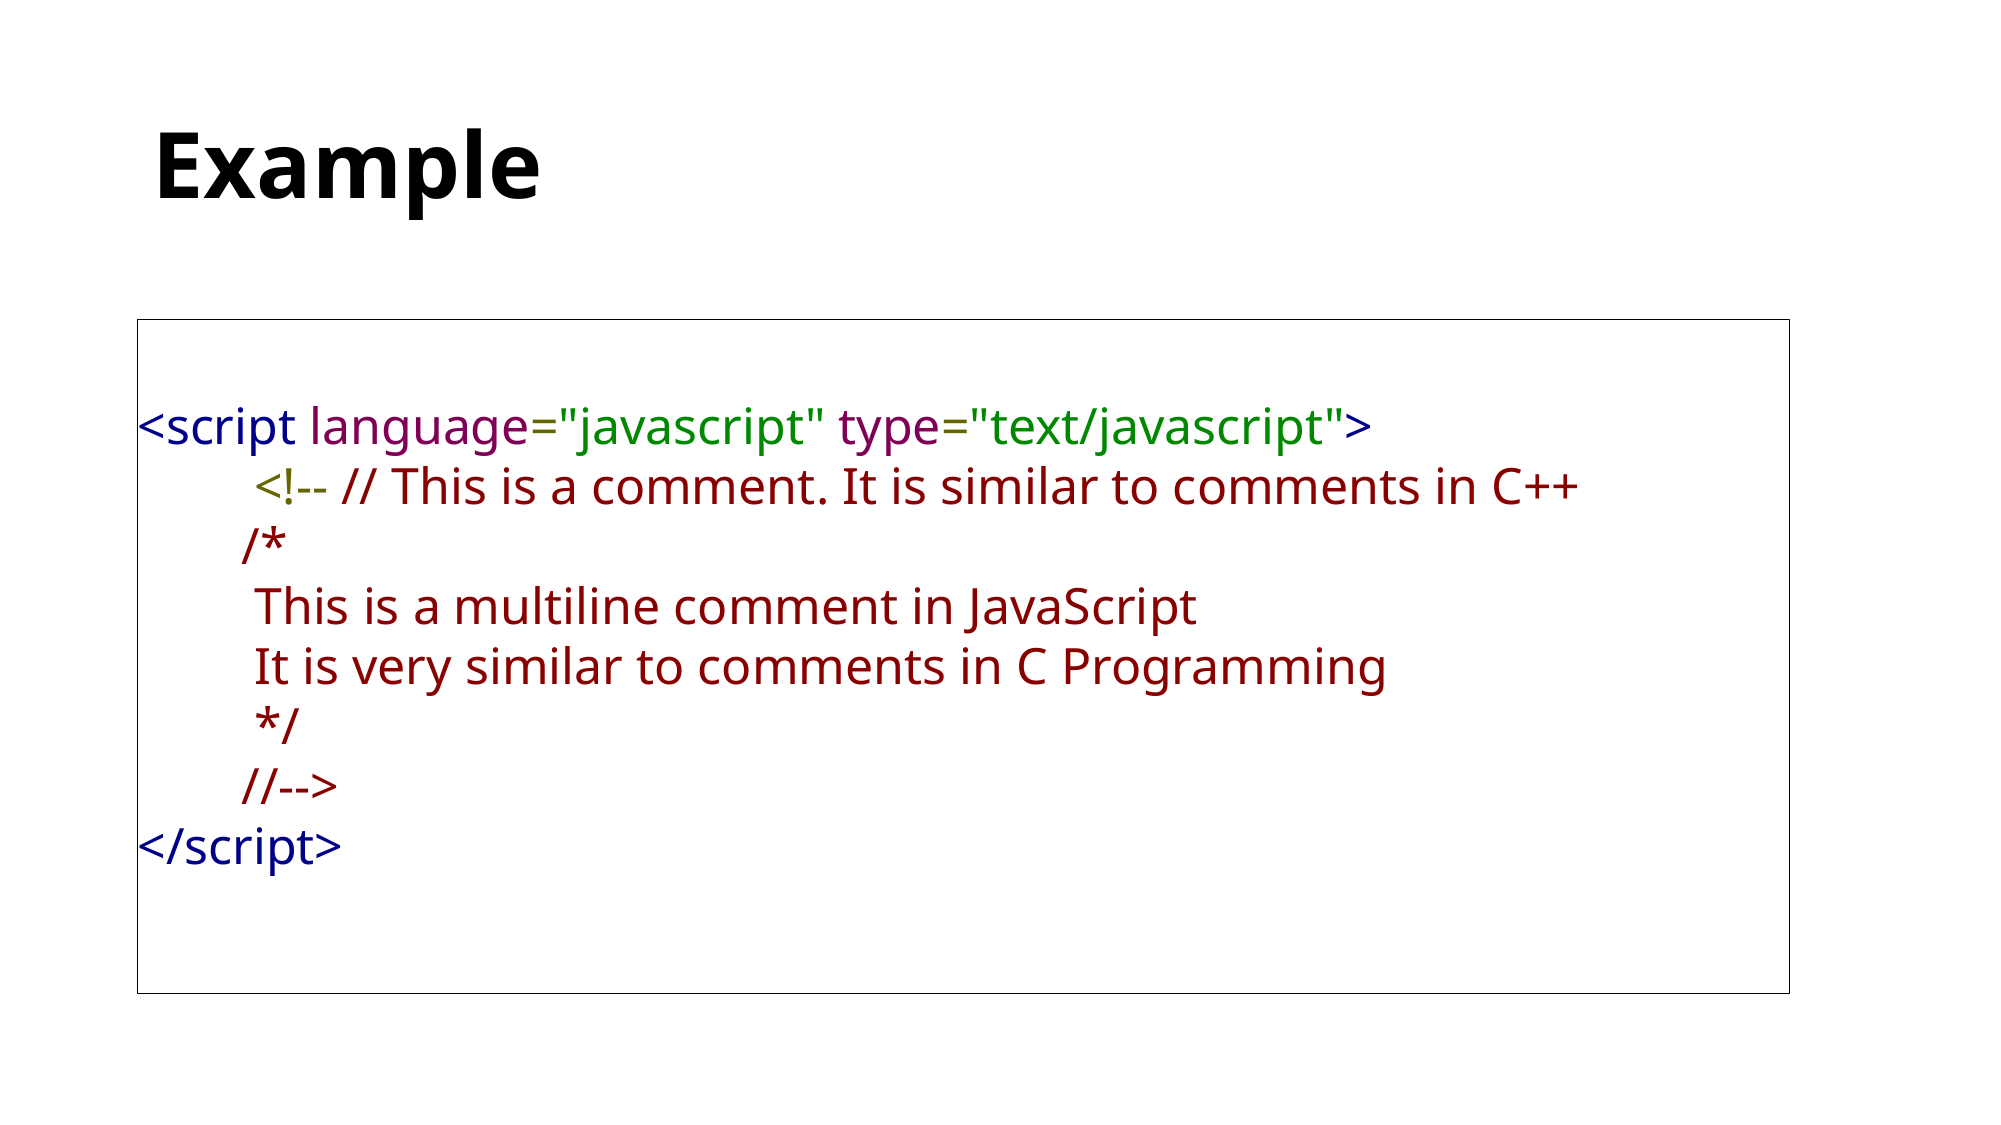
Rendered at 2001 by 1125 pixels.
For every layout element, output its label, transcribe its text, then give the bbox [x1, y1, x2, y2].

list <script language="javascript" type="text/javascript"> <!-- // This is a comment. It is similar to comments in C++ /* This is a multiline comment in JavaScript It is very similar to comments in C Programming */ //--> </script> [137, 319, 1790, 994]
title Example [137, 59, 1863, 278]
